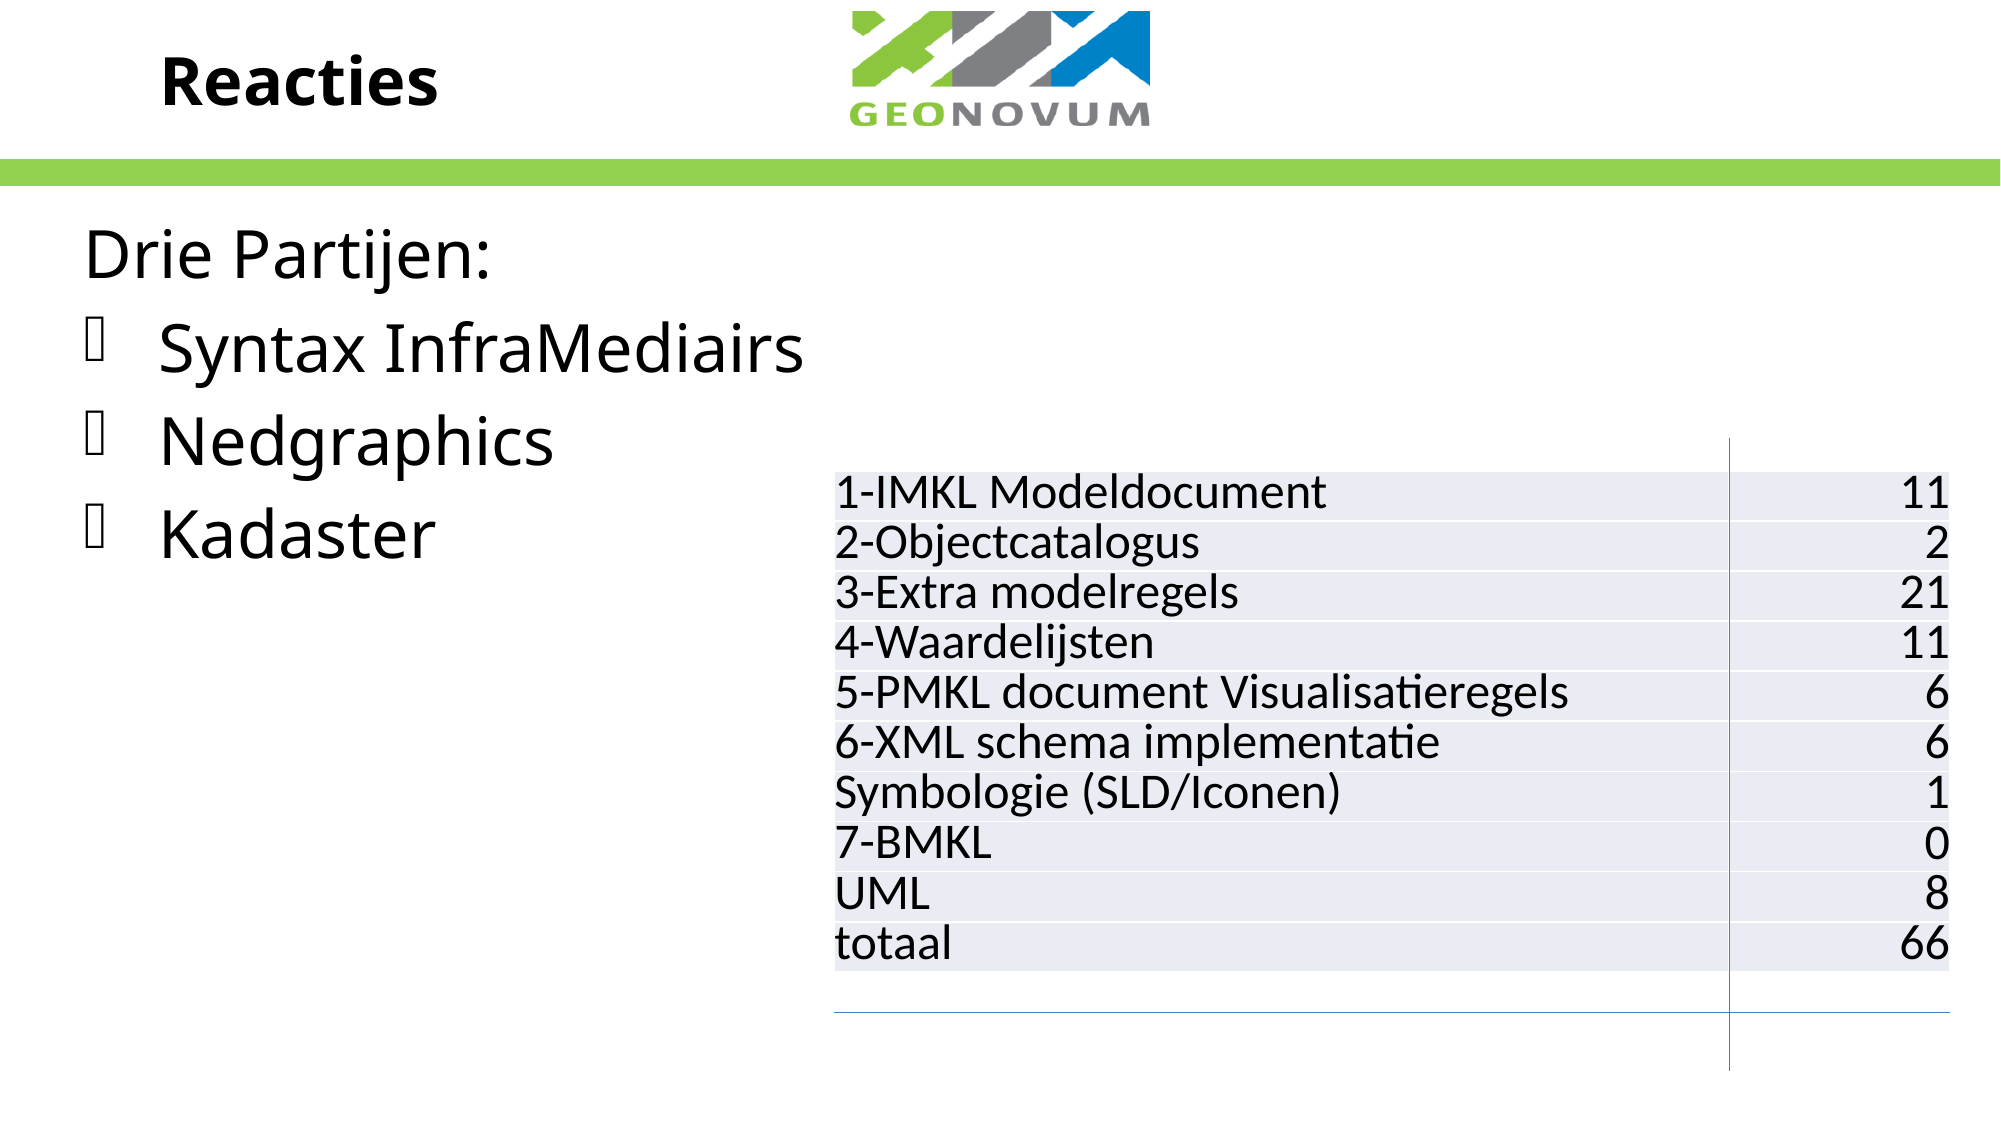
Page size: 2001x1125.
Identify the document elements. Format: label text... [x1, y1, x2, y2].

table_cell 6-XML schema implementatie [835, 722, 1725, 771]
table_cell 2 [1734, 522, 1949, 570]
table_cell 11 [1734, 622, 1949, 670]
table_cell 3-Extra modelregels [835, 572, 1725, 620]
table_cell 6 [1734, 672, 1949, 720]
table_cell UML [835, 872, 1725, 921]
table_header 1-IMKL Modeldocument [835, 472, 1725, 520]
table_cell 5-PMKL document Visualisatieregels [835, 672, 1725, 720]
table_cell totaal [835, 923, 1725, 971]
table_cell 0 [1734, 822, 1949, 871]
table_cell 4-Waardelijsten [835, 622, 1725, 670]
picture [850, 11, 1150, 126]
table_header 11 [1734, 472, 1949, 520]
table_cell Symbologie (SLD/Iconen) [835, 772, 1725, 821]
table_cell 1 [1734, 772, 1949, 821]
table_cell 21 [1734, 572, 1949, 620]
table_cell 7-BMKL [835, 822, 1725, 871]
table_cell 2-Objectcatalogus [835, 522, 1725, 570]
list Drie Partijen: Syntax InfraMediairs Nedgraphics Kadaster [68, 204, 920, 625]
table_cell 6 [1734, 722, 1949, 771]
title Reacties [68, 0, 531, 173]
table_cell 8 [1734, 872, 1949, 921]
table_cell 66 [1734, 923, 1949, 971]
